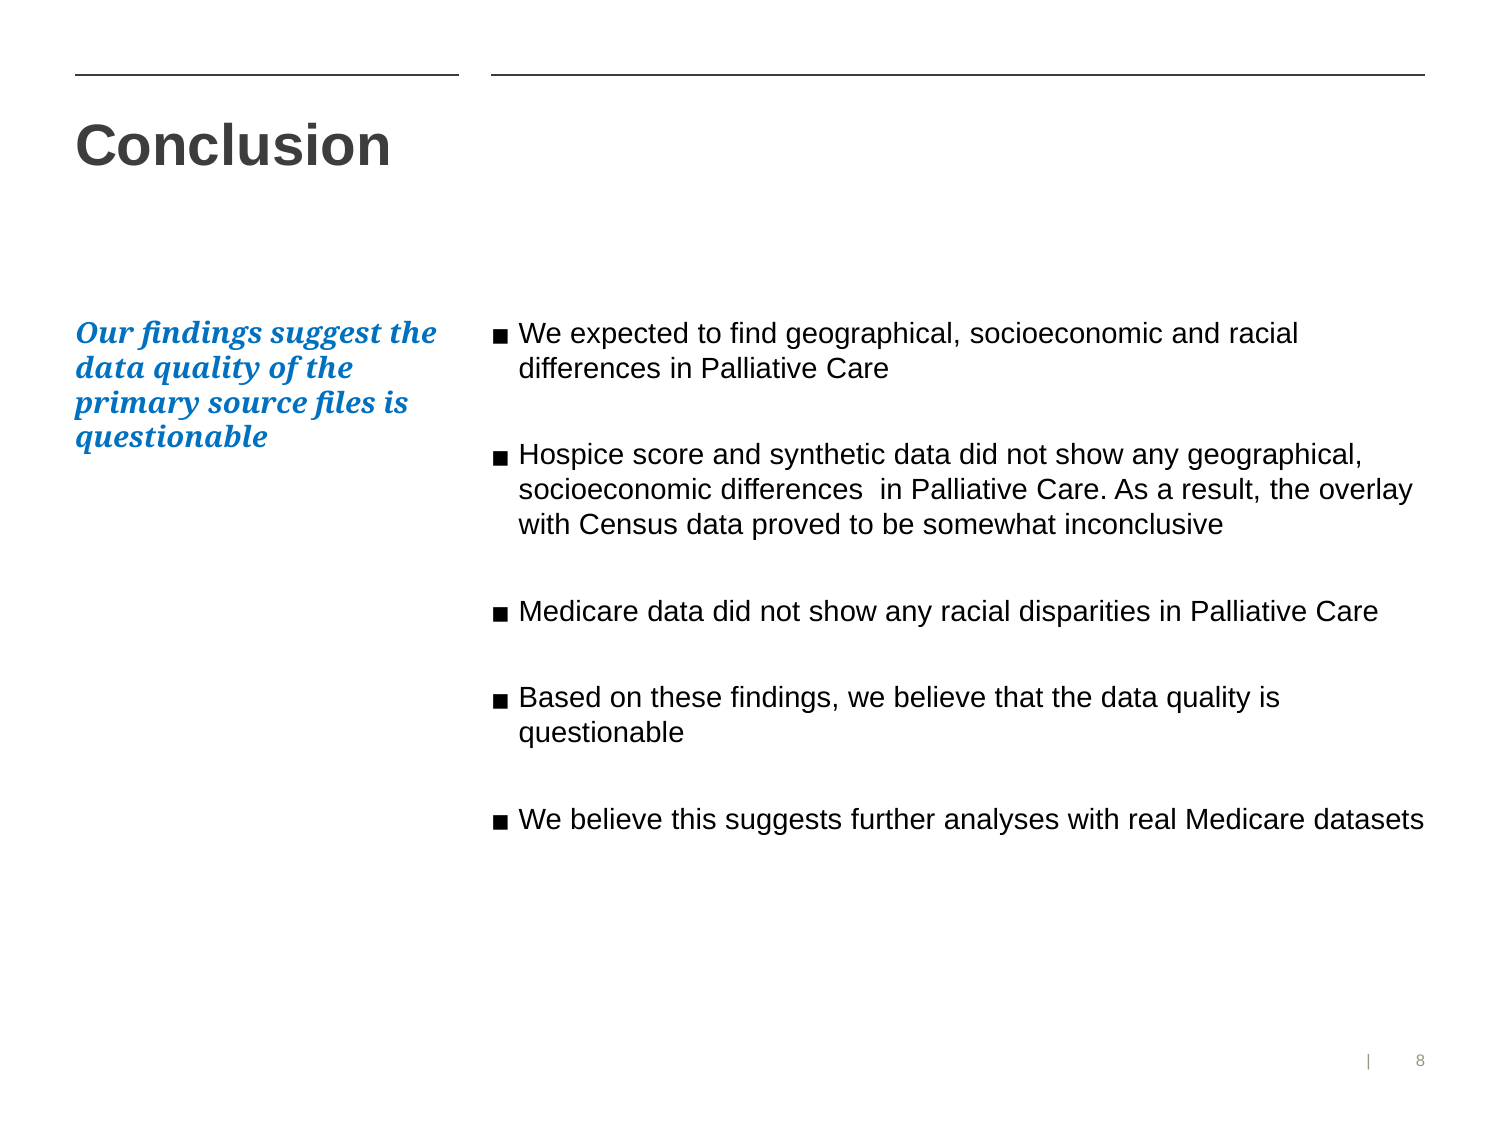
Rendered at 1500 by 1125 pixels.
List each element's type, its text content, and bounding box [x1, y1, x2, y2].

list We expected to find geographical, socioeconomic and racial differences in Palliative Care Hospice score and synthetic data did not show any geographical, socioeconomic differences in Palliative Care. As a result, the overlay with Census data proved to be somewhat inconclusive Medicare data did not show any racial disparities in Palliative Care Based on these findings, we believe that the data quality is questionable We believe this suggests further analyses with real Medicare datasets [490, 313, 1426, 1014]
title Conclusion [75, 112, 459, 313]
list Our findings suggest the data quality of the primary source files is questionable [75, 313, 459, 889]
